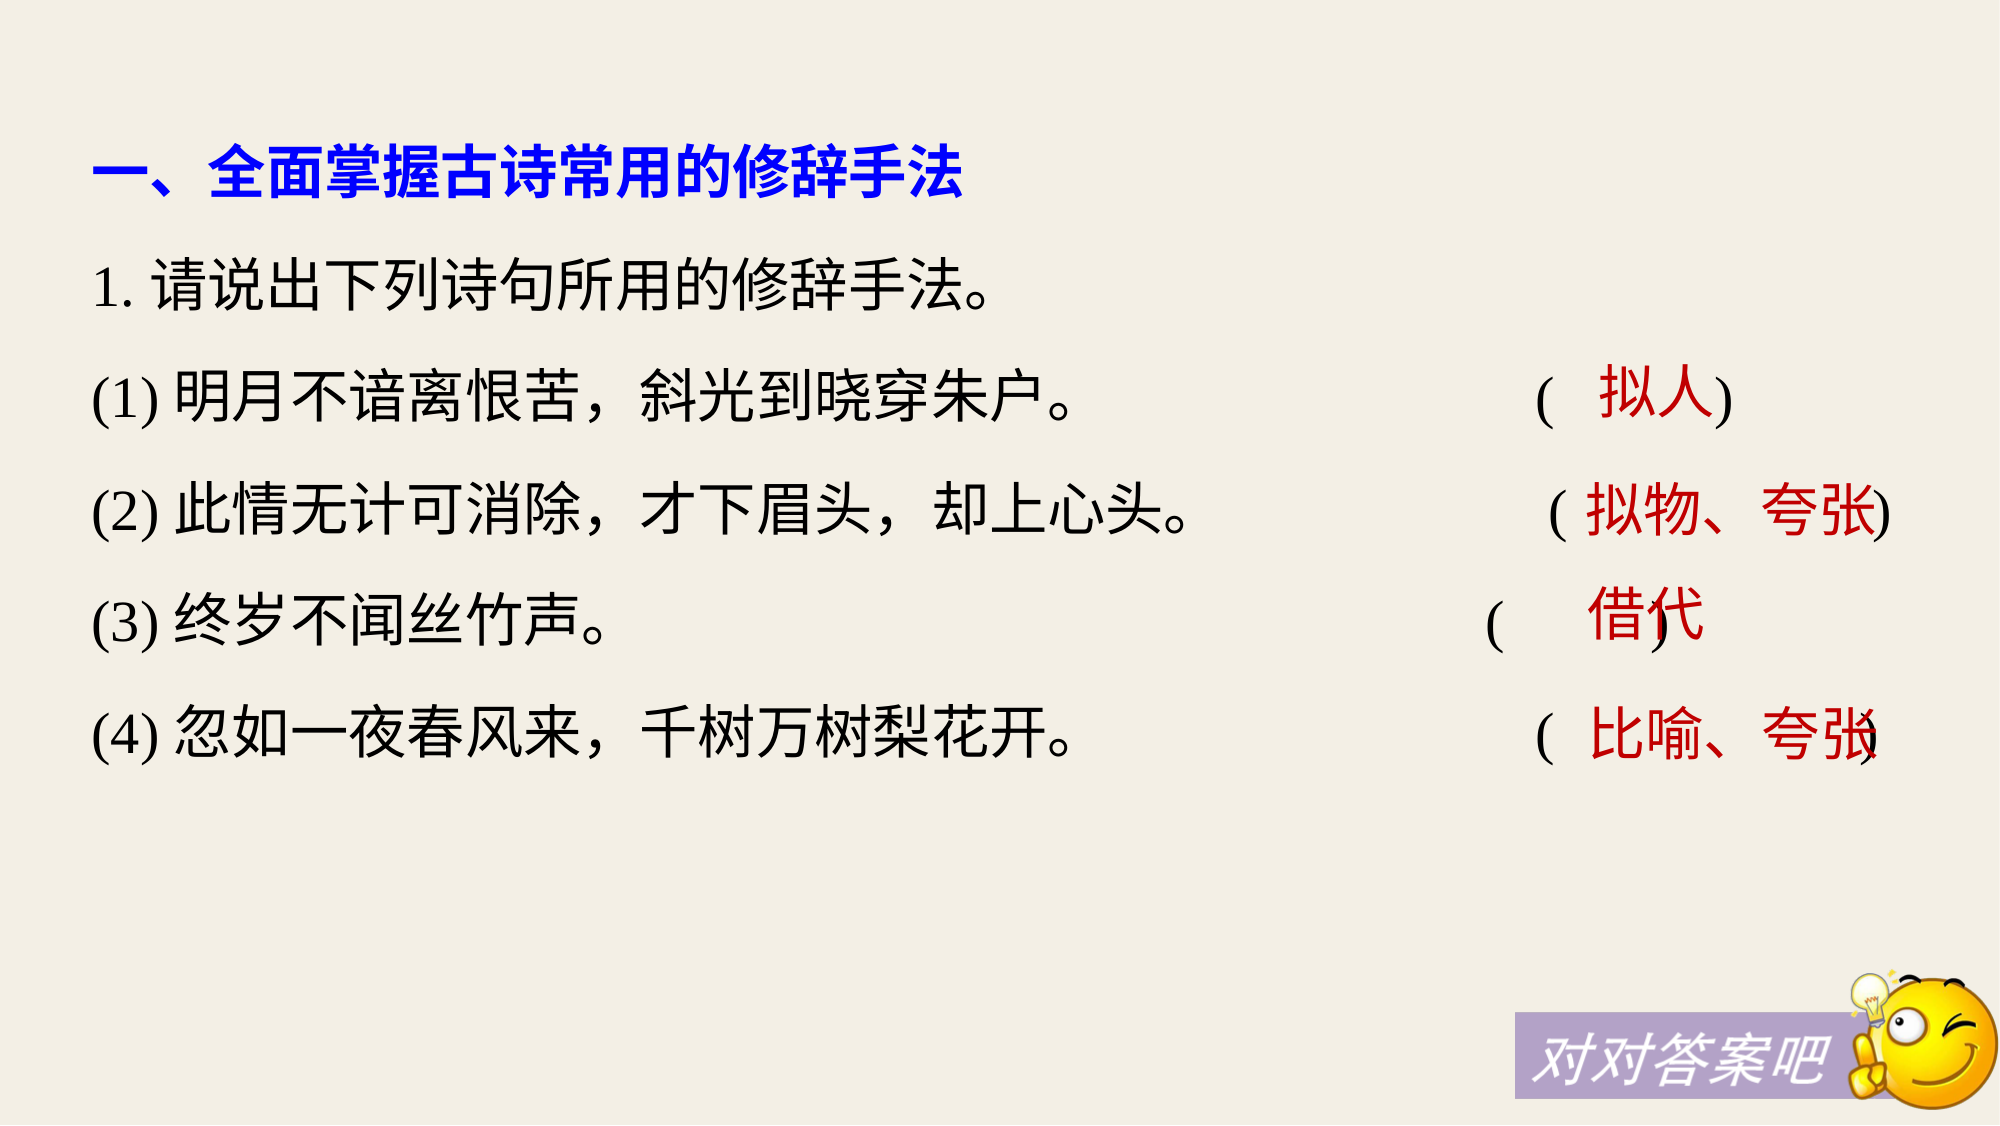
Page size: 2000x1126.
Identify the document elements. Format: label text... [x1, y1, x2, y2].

text_box 借代 [1567, 525, 1940, 658]
text_box 比喻、夸张 [1566, 644, 1939, 777]
picture [1495, 968, 1999, 1125]
text_box 一、全面掌握古诗常用的修辞手法 1.请说出下列诗句所用的修辞手法。 (1)明月不谙离恨苦，斜光到晓穿朱户。 ( ) (2)此情无计可消除，才下眉头，却上心头。 ( ) (3)终岁不闻丝竹声。 ( ) (4)忽如一夜春风来，千树万树梨花开。 ( ) [71, 83, 1950, 776]
text_box 拟人 [1578, 302, 1770, 420]
text_box 拟物、夸张 [1565, 420, 1937, 553]
